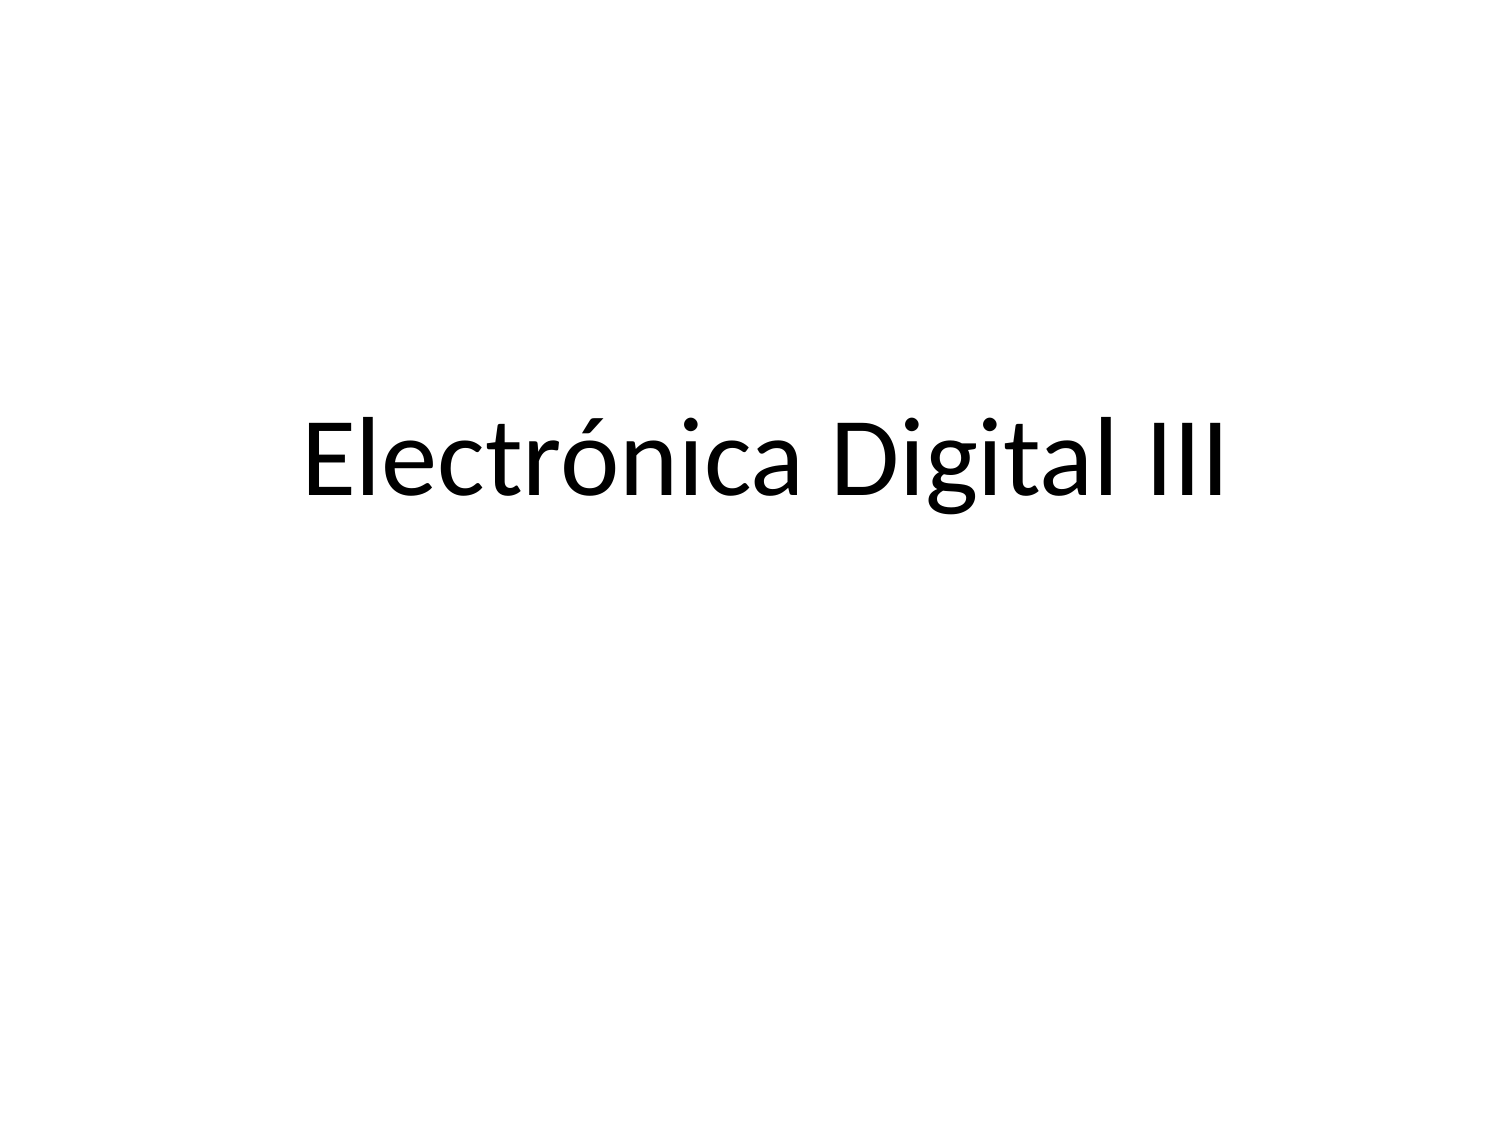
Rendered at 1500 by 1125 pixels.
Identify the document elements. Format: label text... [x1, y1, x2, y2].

text_box Electrónica Digital III [286, 375, 1246, 526]
